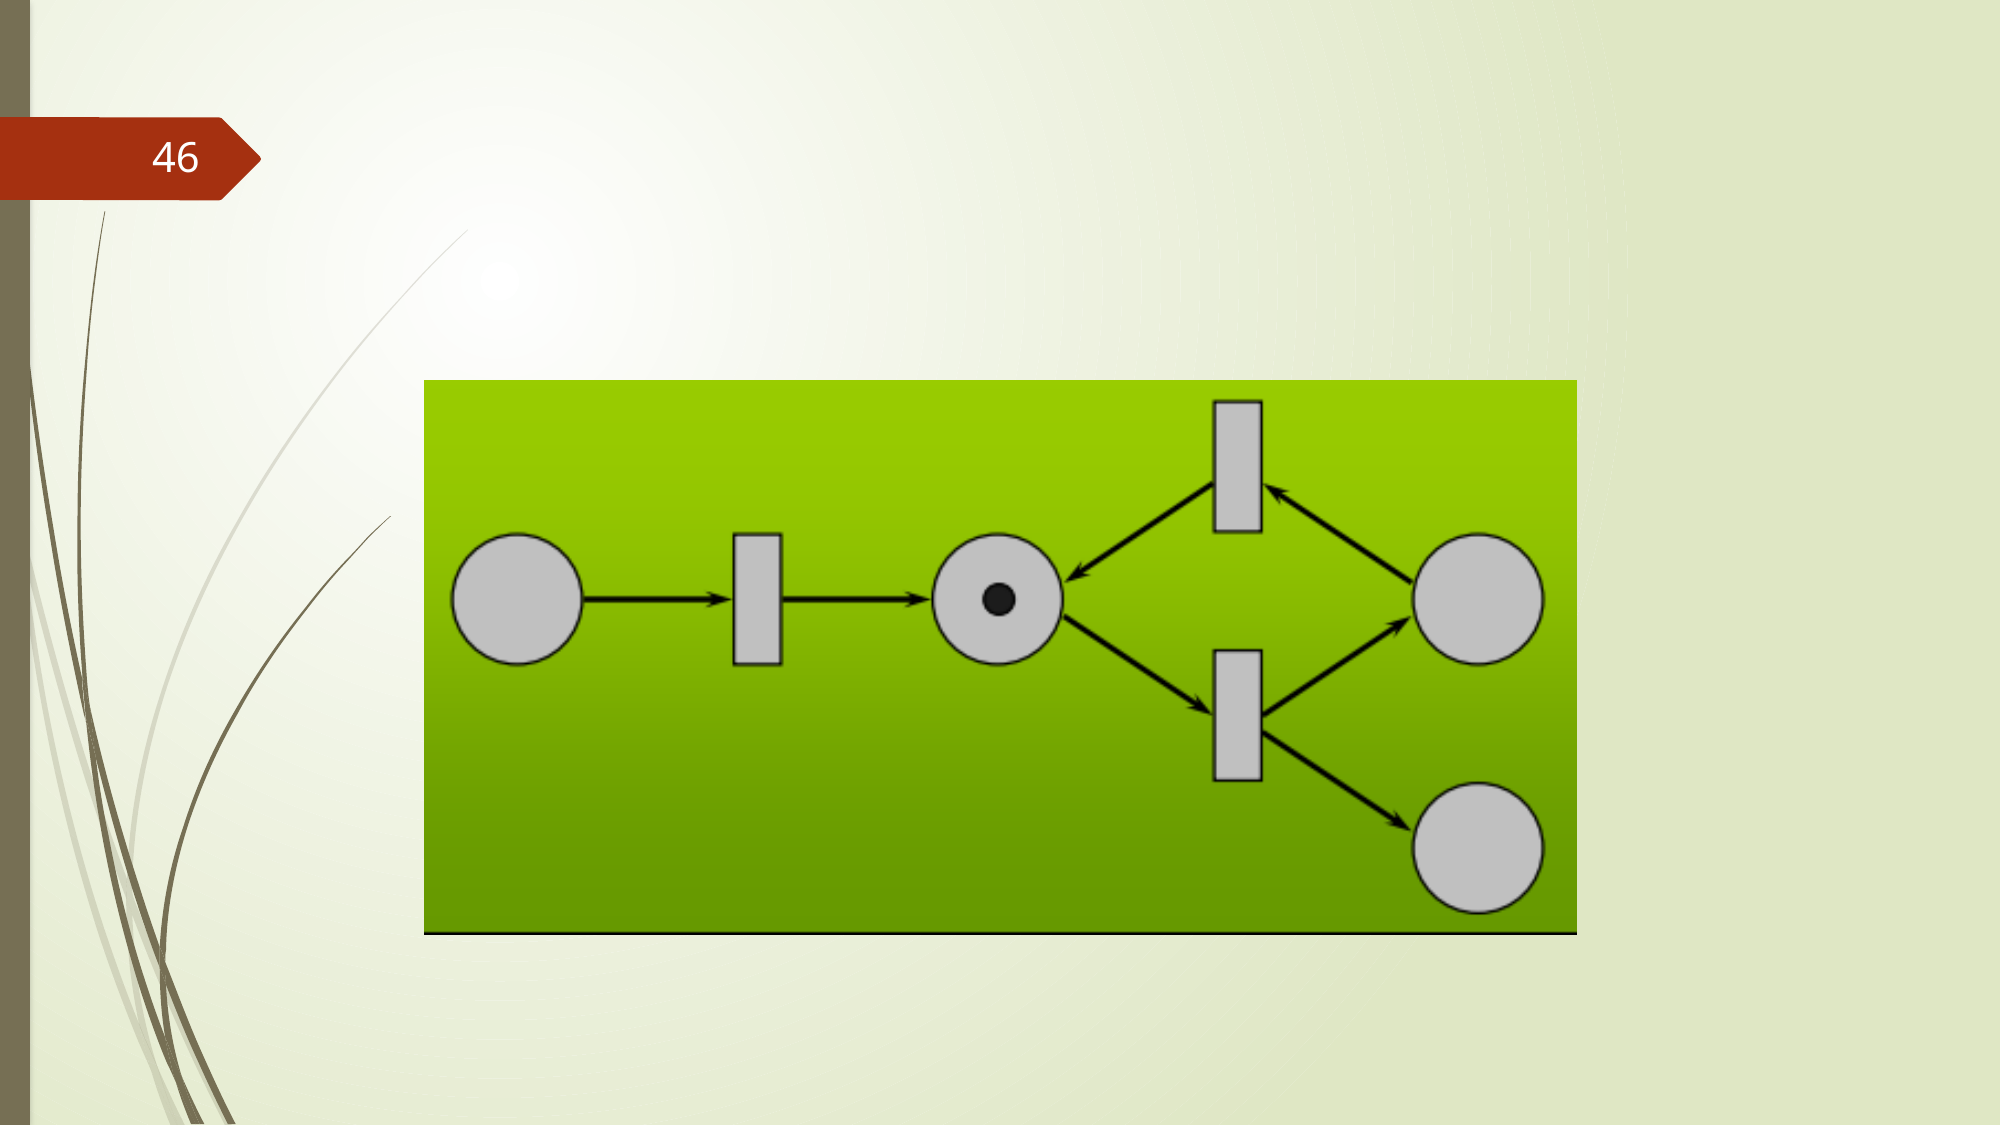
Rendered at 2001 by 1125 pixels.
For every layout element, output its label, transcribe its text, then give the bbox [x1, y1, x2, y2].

picture [424, 380, 1577, 935]
slide_number 46 [87, 129, 216, 190]
